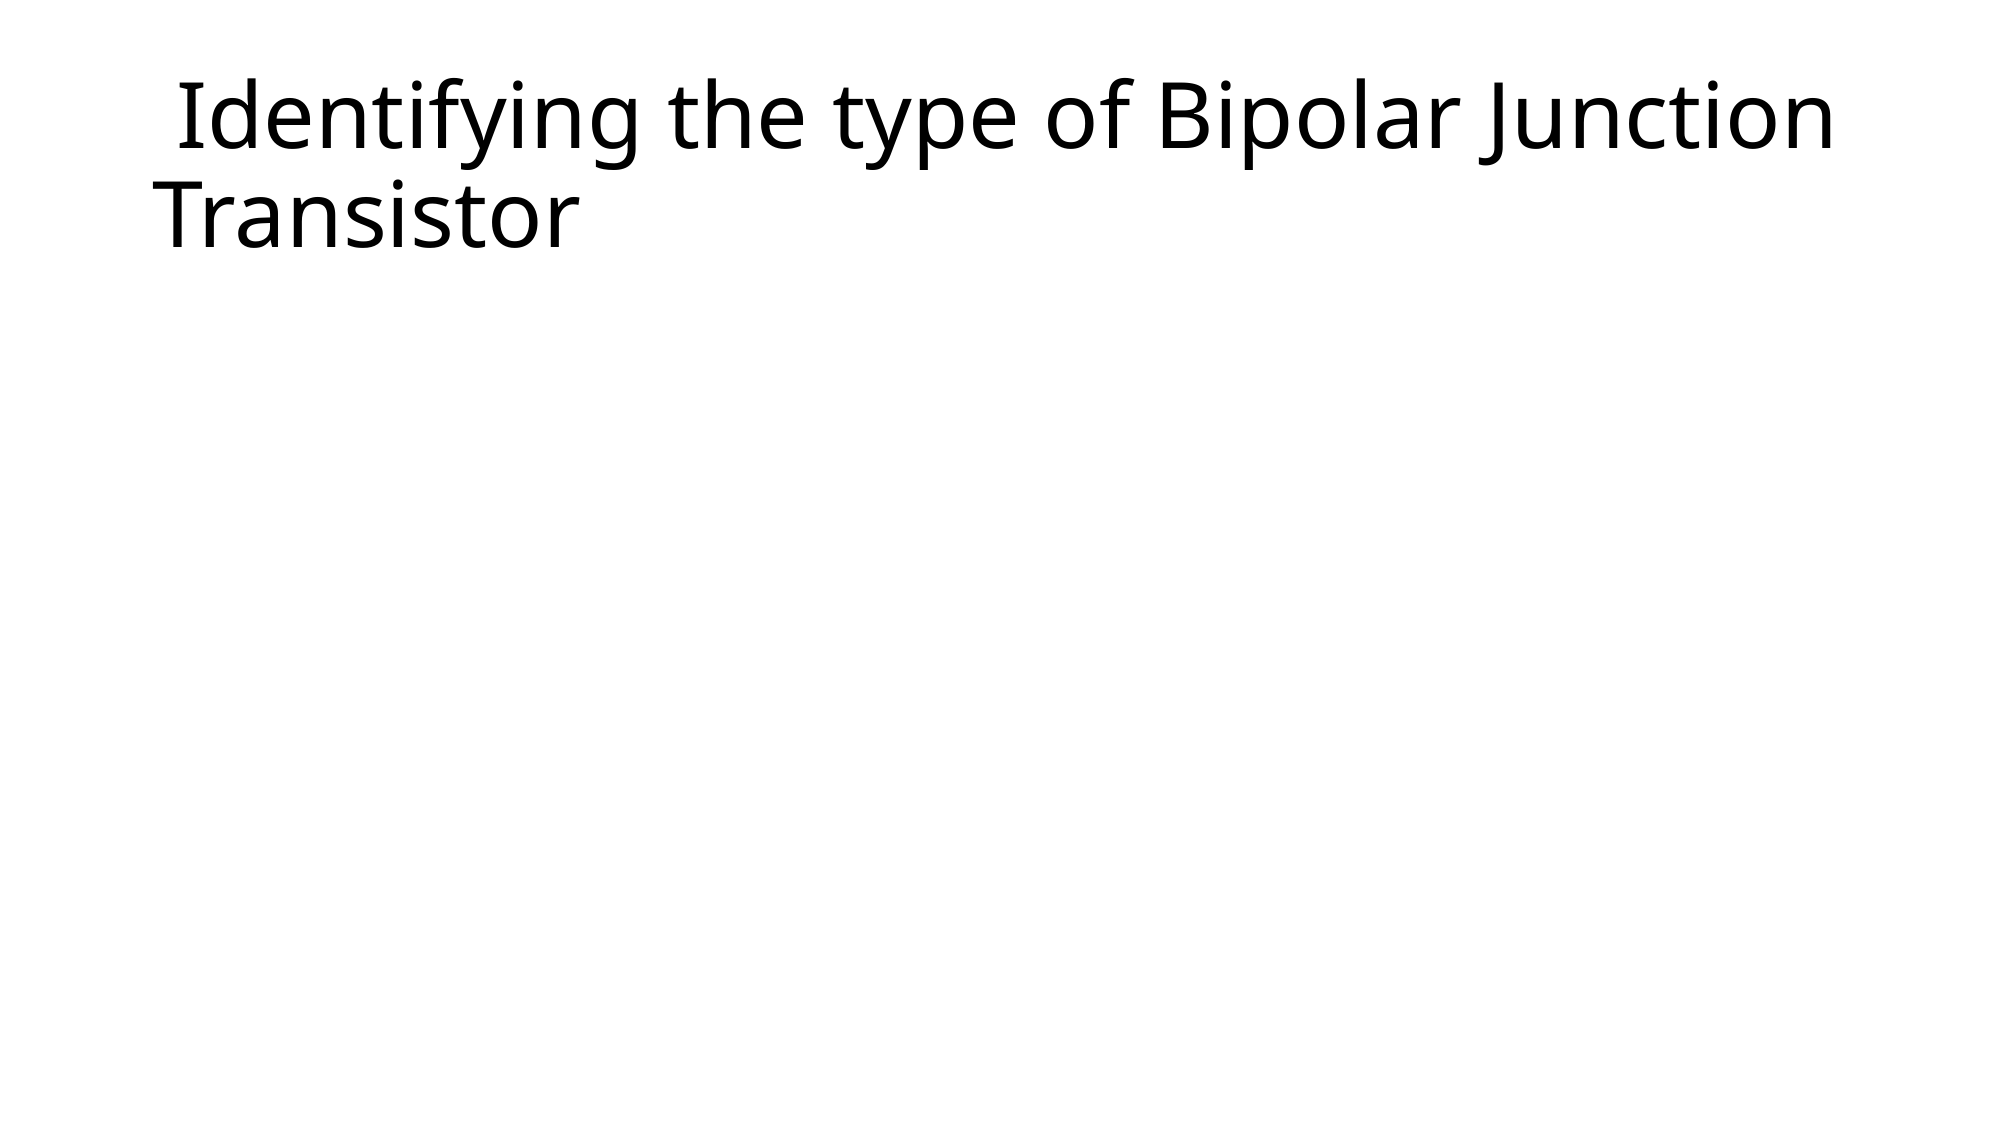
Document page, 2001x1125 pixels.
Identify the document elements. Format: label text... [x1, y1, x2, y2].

title Identifying the type of Bipolar Junction Transistor [137, 59, 1863, 278]
